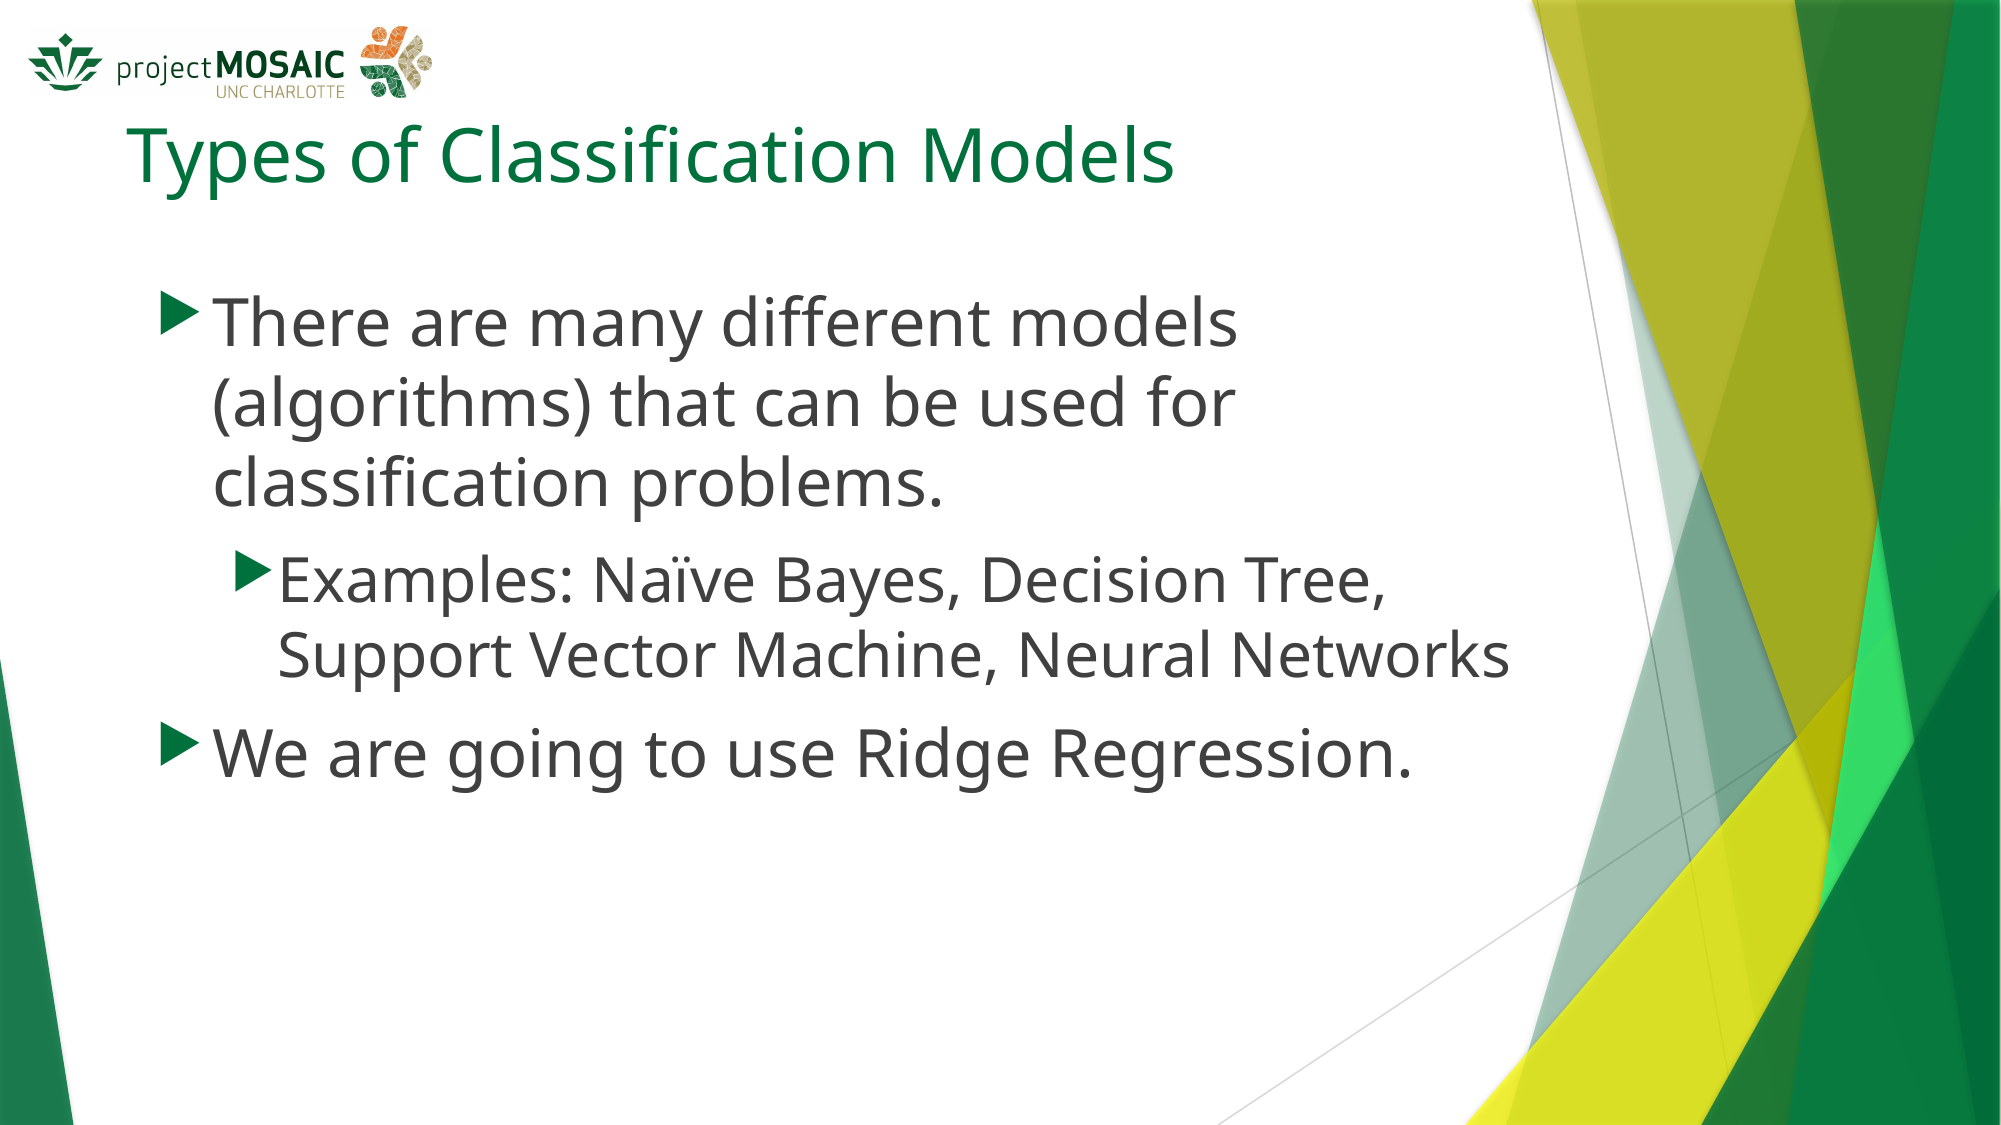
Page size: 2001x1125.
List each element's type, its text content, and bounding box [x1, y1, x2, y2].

list There are many different models (algorithms) that can be used for classification problems. Examples: Naïve Bayes, Decision Tree, Support Vector Machine, Neural Networks We are going to use Ridge Regression. [140, 272, 1552, 804]
title Types of Classification Models [111, 99, 1522, 317]
picture [28, 26, 432, 98]
